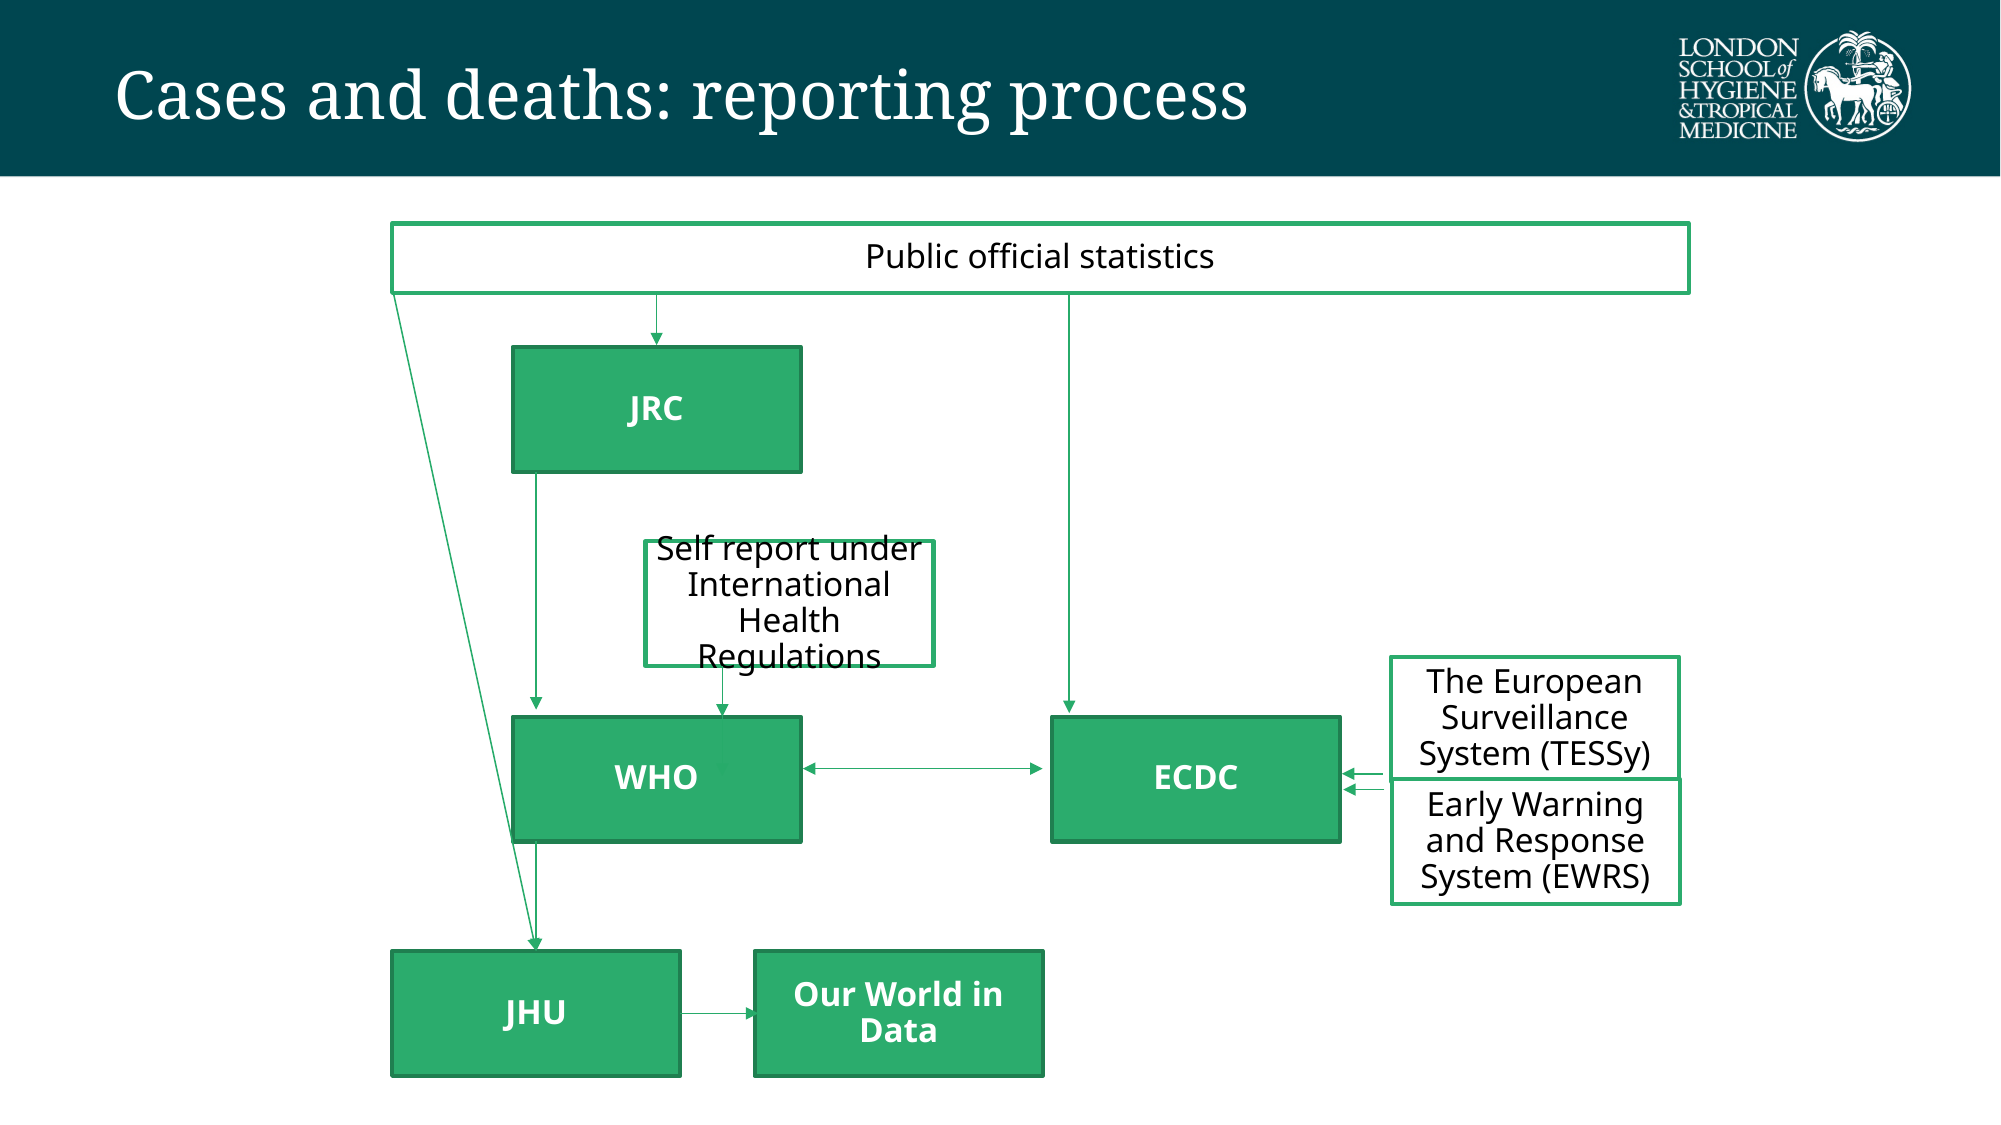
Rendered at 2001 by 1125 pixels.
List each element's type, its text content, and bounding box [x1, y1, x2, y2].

title Cases and deaths: reporting process [99, 45, 1656, 148]
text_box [391, 223, 1689, 1077]
picture [0, 0, 2001, 1125]
